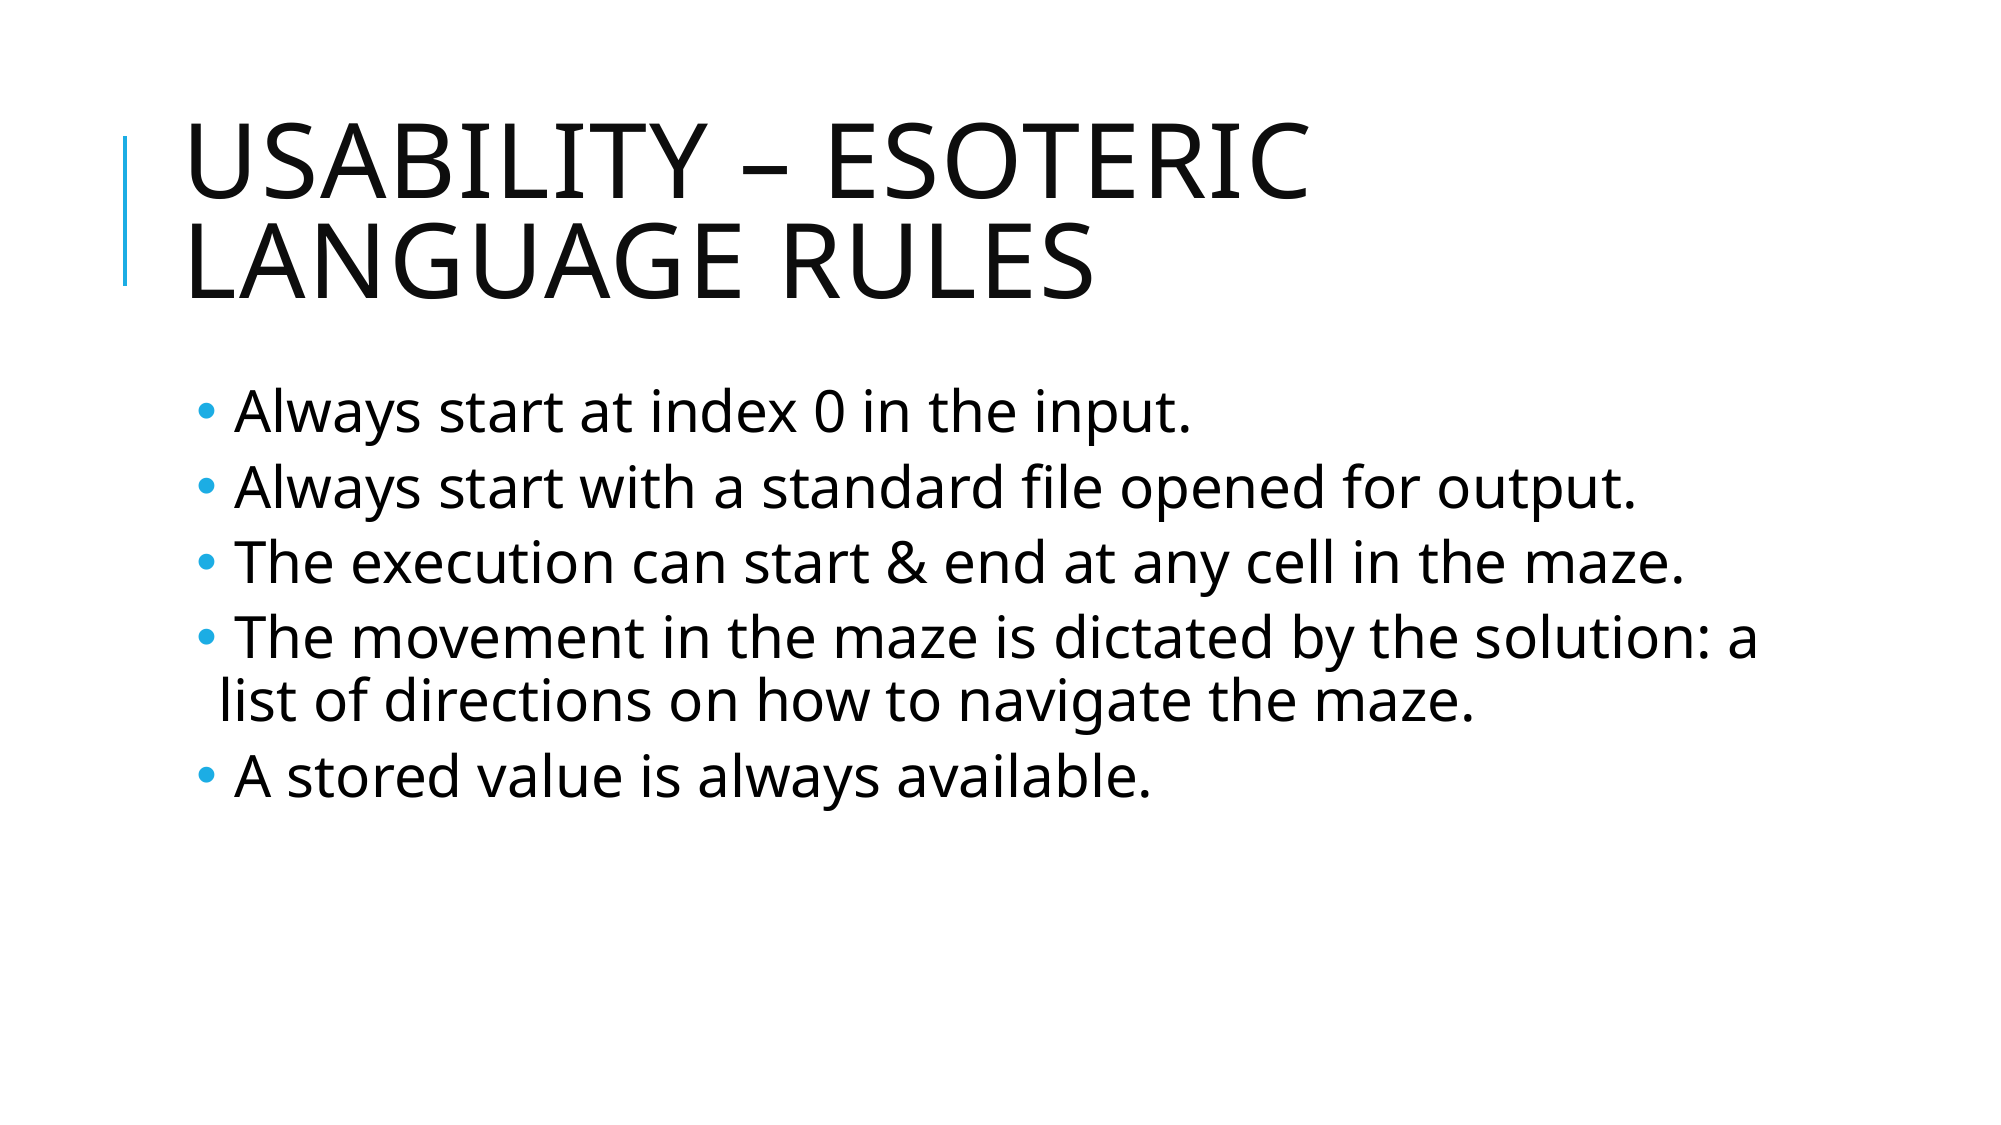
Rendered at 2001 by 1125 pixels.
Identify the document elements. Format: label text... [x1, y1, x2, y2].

title Usability – Esoteric language Rules [168, 96, 1763, 342]
list Always start at index 0 in the input. Always start with a standard file opened for output. The execution can start & end at any cell in the maze. The movement in the maze is dictated by the solution: a list of directions on how to navigate the maze. A stored value is always available. [168, 375, 1827, 1035]
